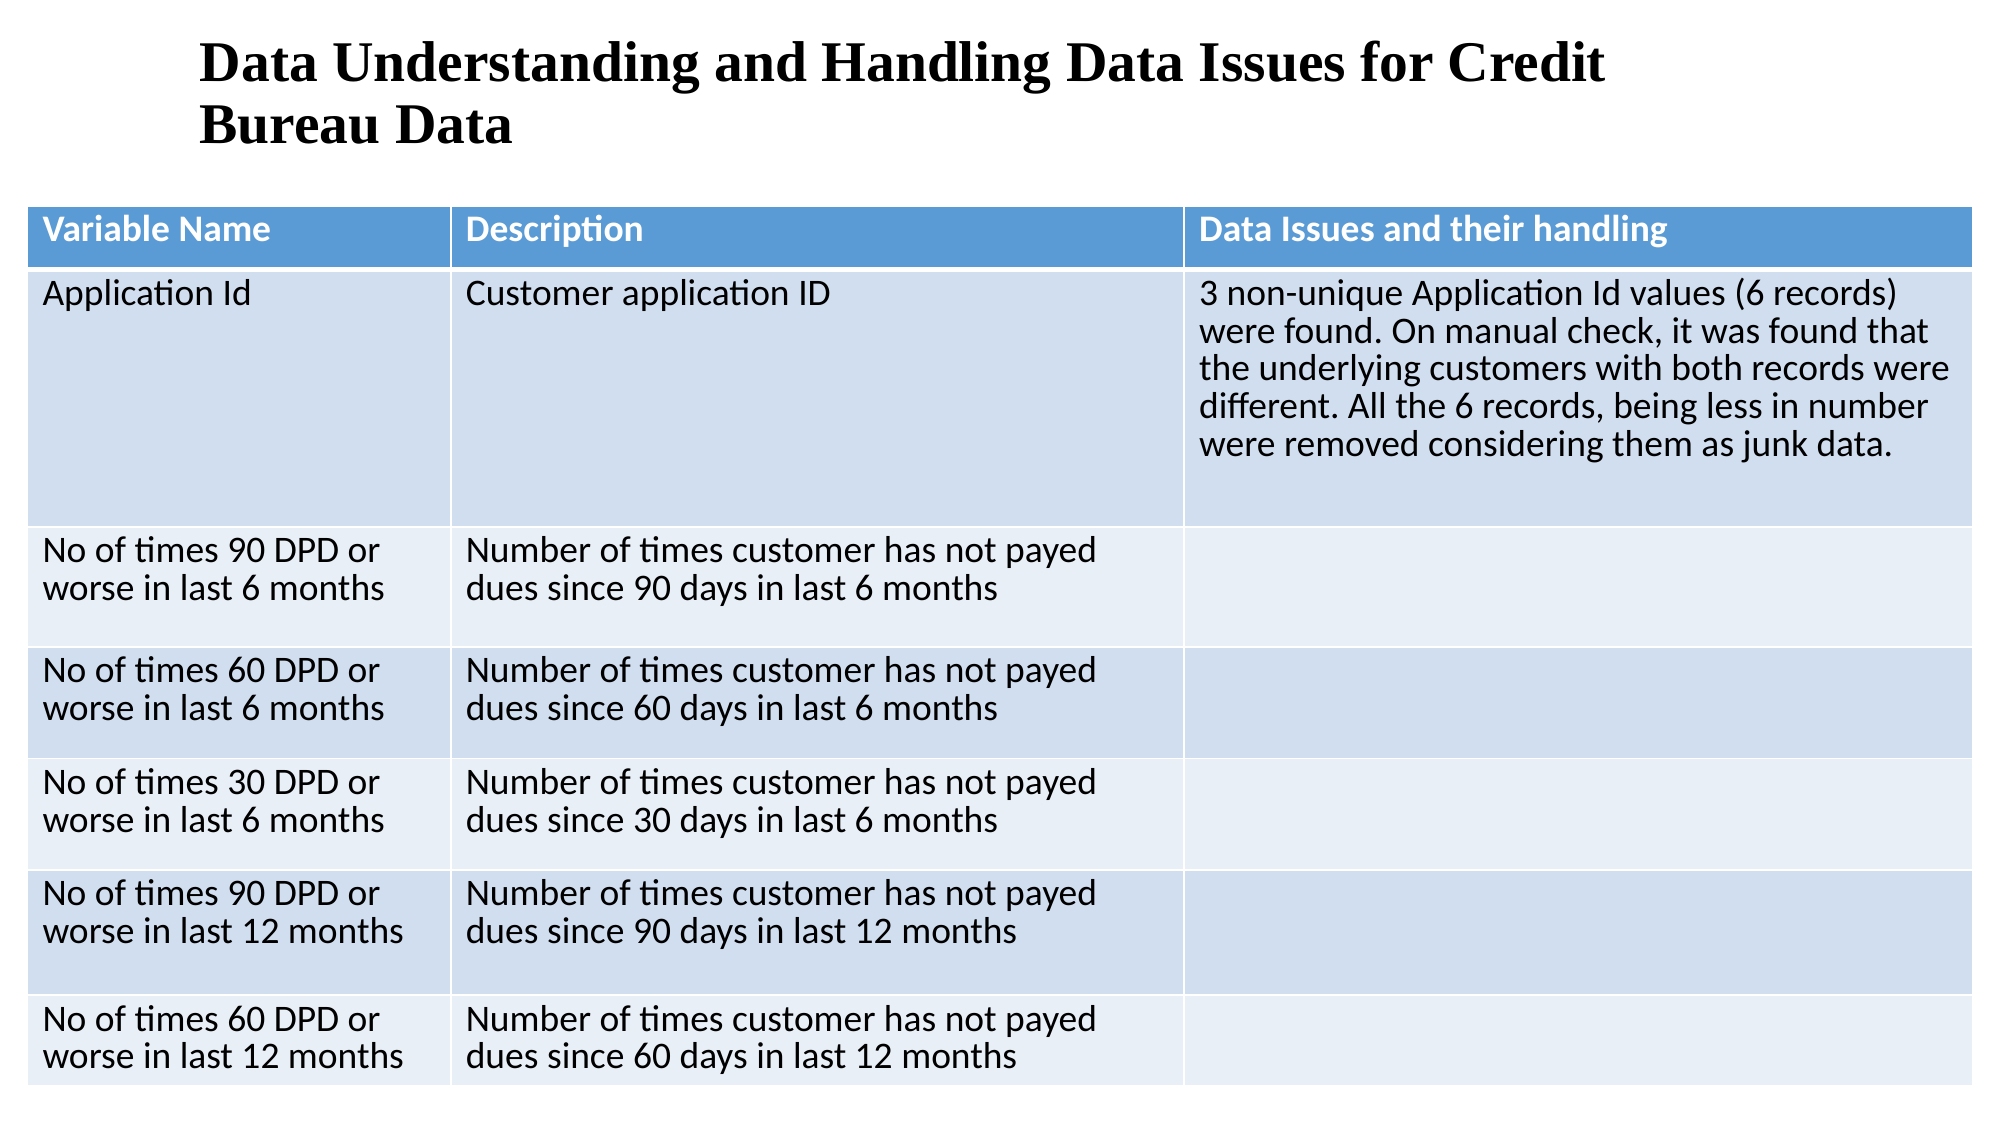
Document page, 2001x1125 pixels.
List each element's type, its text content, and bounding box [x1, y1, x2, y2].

table_cell No of times 30 DPD or worse in last 6 months [28, 759, 450, 869]
table_cell [1185, 996, 1972, 1085]
table_header Variable Name [28, 207, 450, 267]
table_cell No of times 90 DPD or worse in last 12 months [28, 871, 450, 994]
table_cell [1185, 759, 1972, 869]
table_cell [1185, 871, 1972, 994]
table_cell [1185, 648, 1972, 758]
table_cell Application Id [28, 272, 450, 526]
table_cell Number of times customer has not payed dues since 90 days in last 6 months [452, 528, 1183, 646]
table_header Data Issues and their handling [1185, 207, 1972, 267]
table_cell No of times 60 DPD or worse in last 12 months [28, 996, 450, 1085]
table_cell Number of times customer has not payed dues since 60 days in last 6 months [452, 648, 1183, 758]
table_cell Number of times customer has not payed dues since 90 days in last 12 months [452, 871, 1183, 994]
table_cell [1185, 528, 1972, 646]
table_cell Number of times customer has not payed dues since 60 days in last 12 months [452, 996, 1183, 1085]
table_header Description [452, 207, 1183, 267]
table_cell No of times 90 DPD or worse in last 6 months [28, 528, 450, 646]
table_cell Number of times customer has not payed dues since 30 days in last 6 months [452, 759, 1183, 869]
table_cell 3 non-unique Application Id values (6 records) were found. On manual check, it was found that the underlying customers with both records were different. All the 6 records, being less in number were removed considering them as junk data. [1185, 272, 1972, 526]
title Data Understanding and Handling Data Issues for Credit Bureau Data [184, 23, 1713, 164]
table_cell Customer application ID [452, 272, 1183, 526]
table_cell No of times 60 DPD or worse in last 6 months [28, 648, 450, 758]
